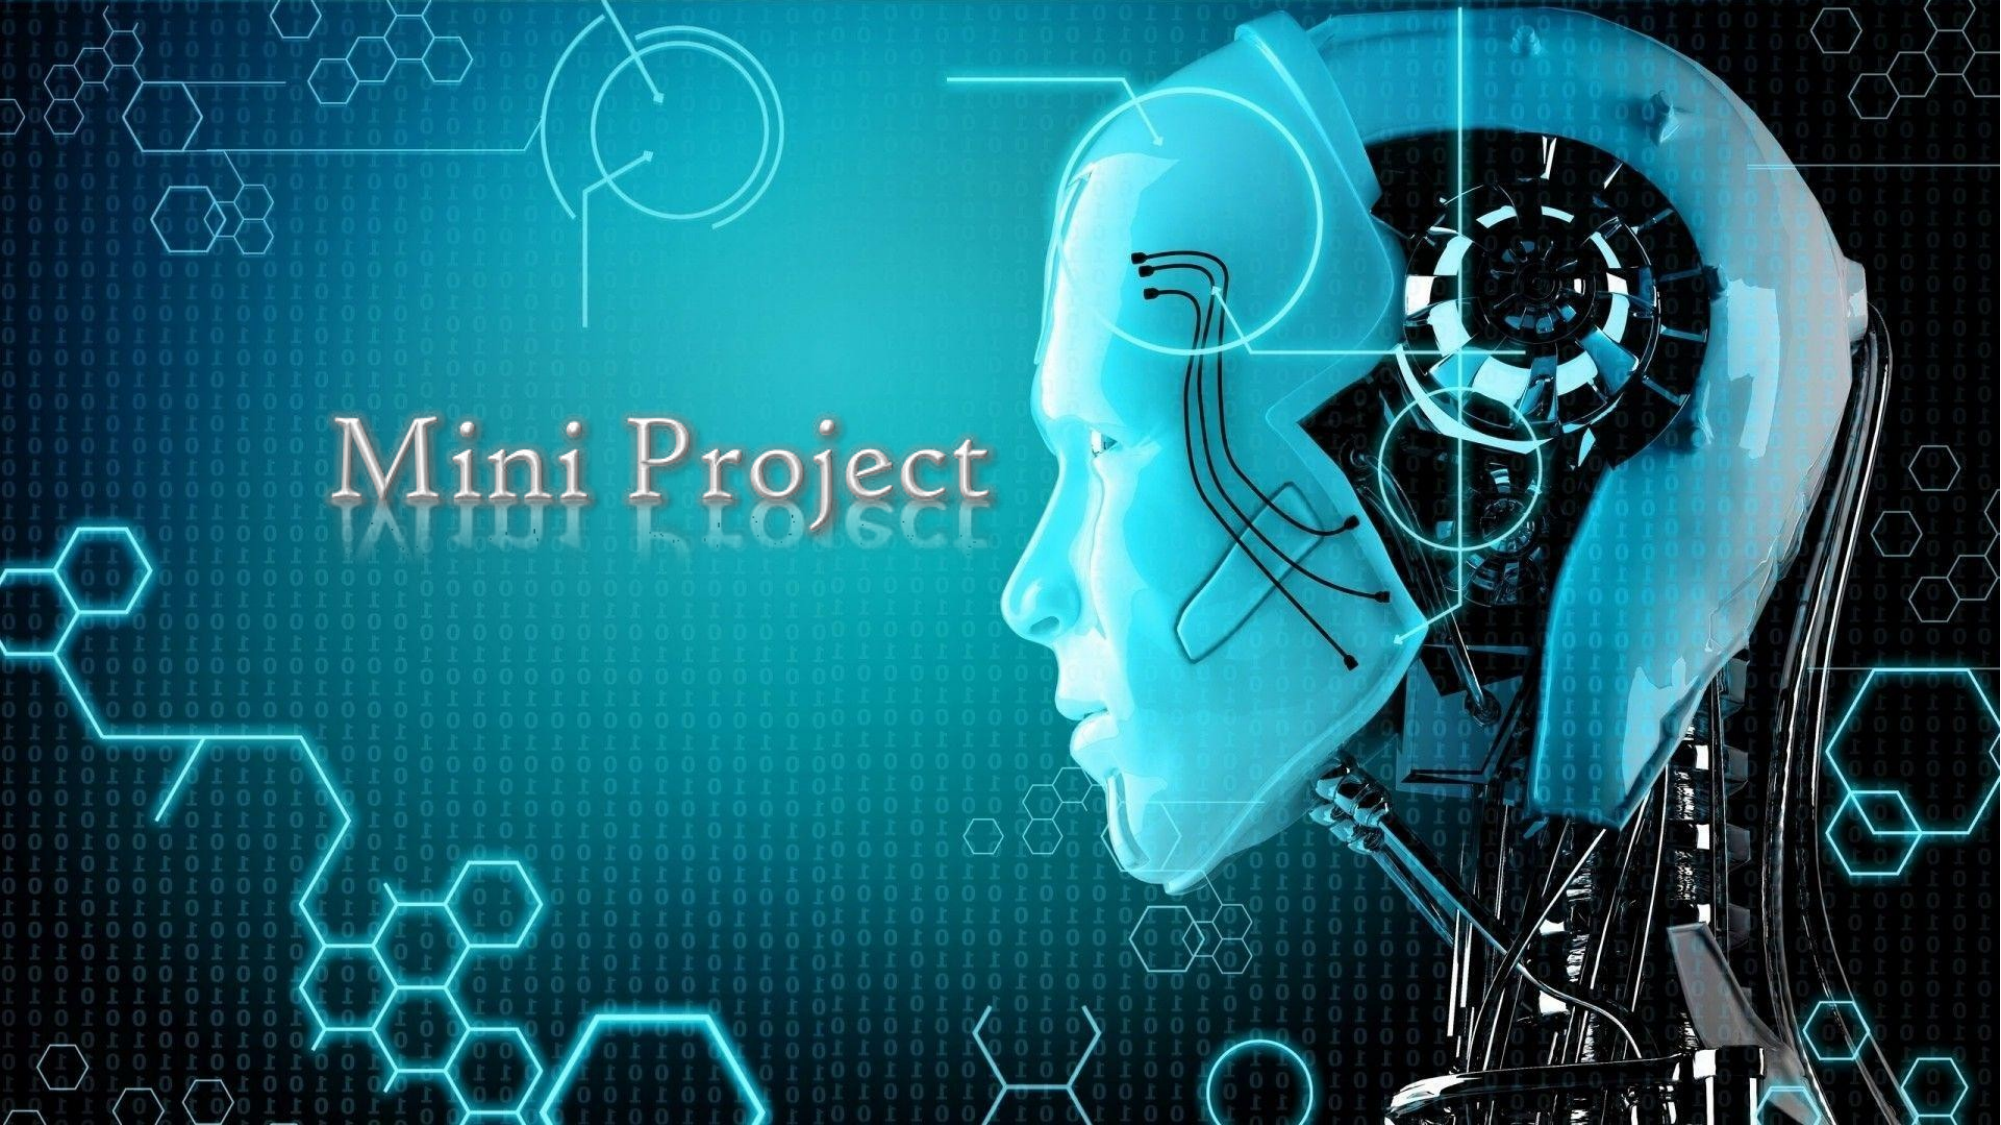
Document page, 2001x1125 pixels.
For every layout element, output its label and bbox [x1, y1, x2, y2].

text_box [312, 398, 1017, 601]
text_box [103, 370, 1843, 971]
text_box [0, 0, 2000, 1125]
text_box [74, 353, 1871, 989]
text_box [76, 989, 1870, 1125]
